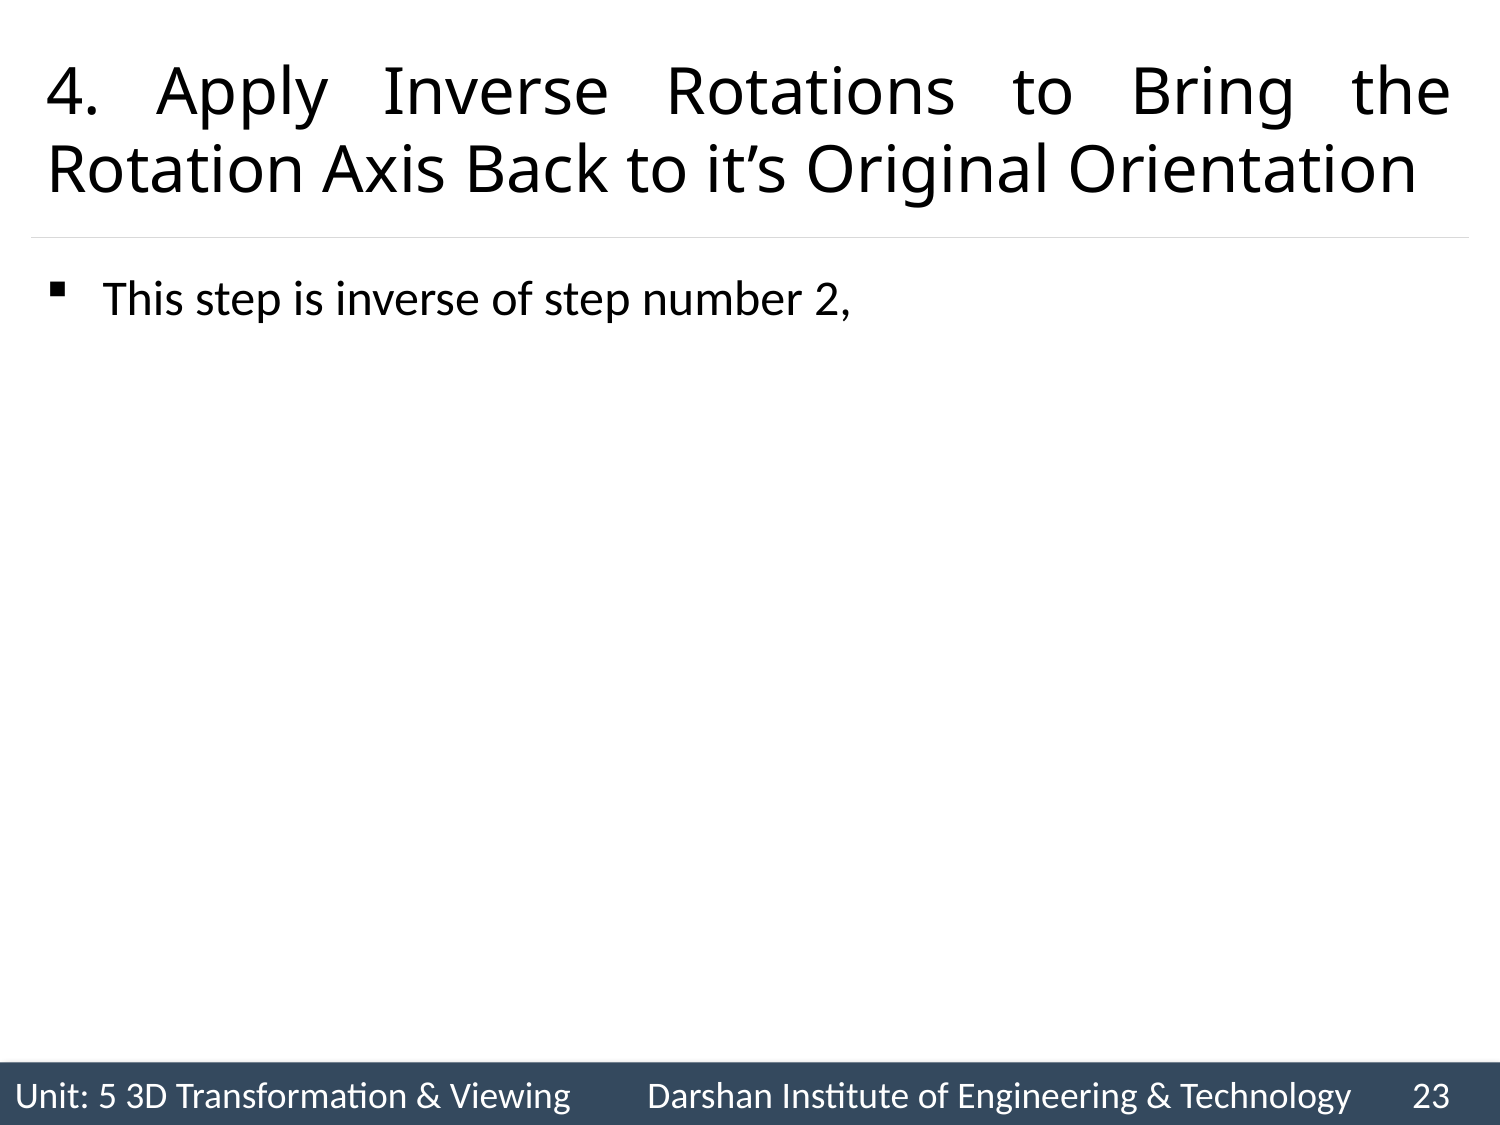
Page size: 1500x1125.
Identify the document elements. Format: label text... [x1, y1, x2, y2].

title 4. Apply Inverse Rotations to Bring the Rotation Axis Back to it’s Original Orientation [31, 17, 1469, 238]
